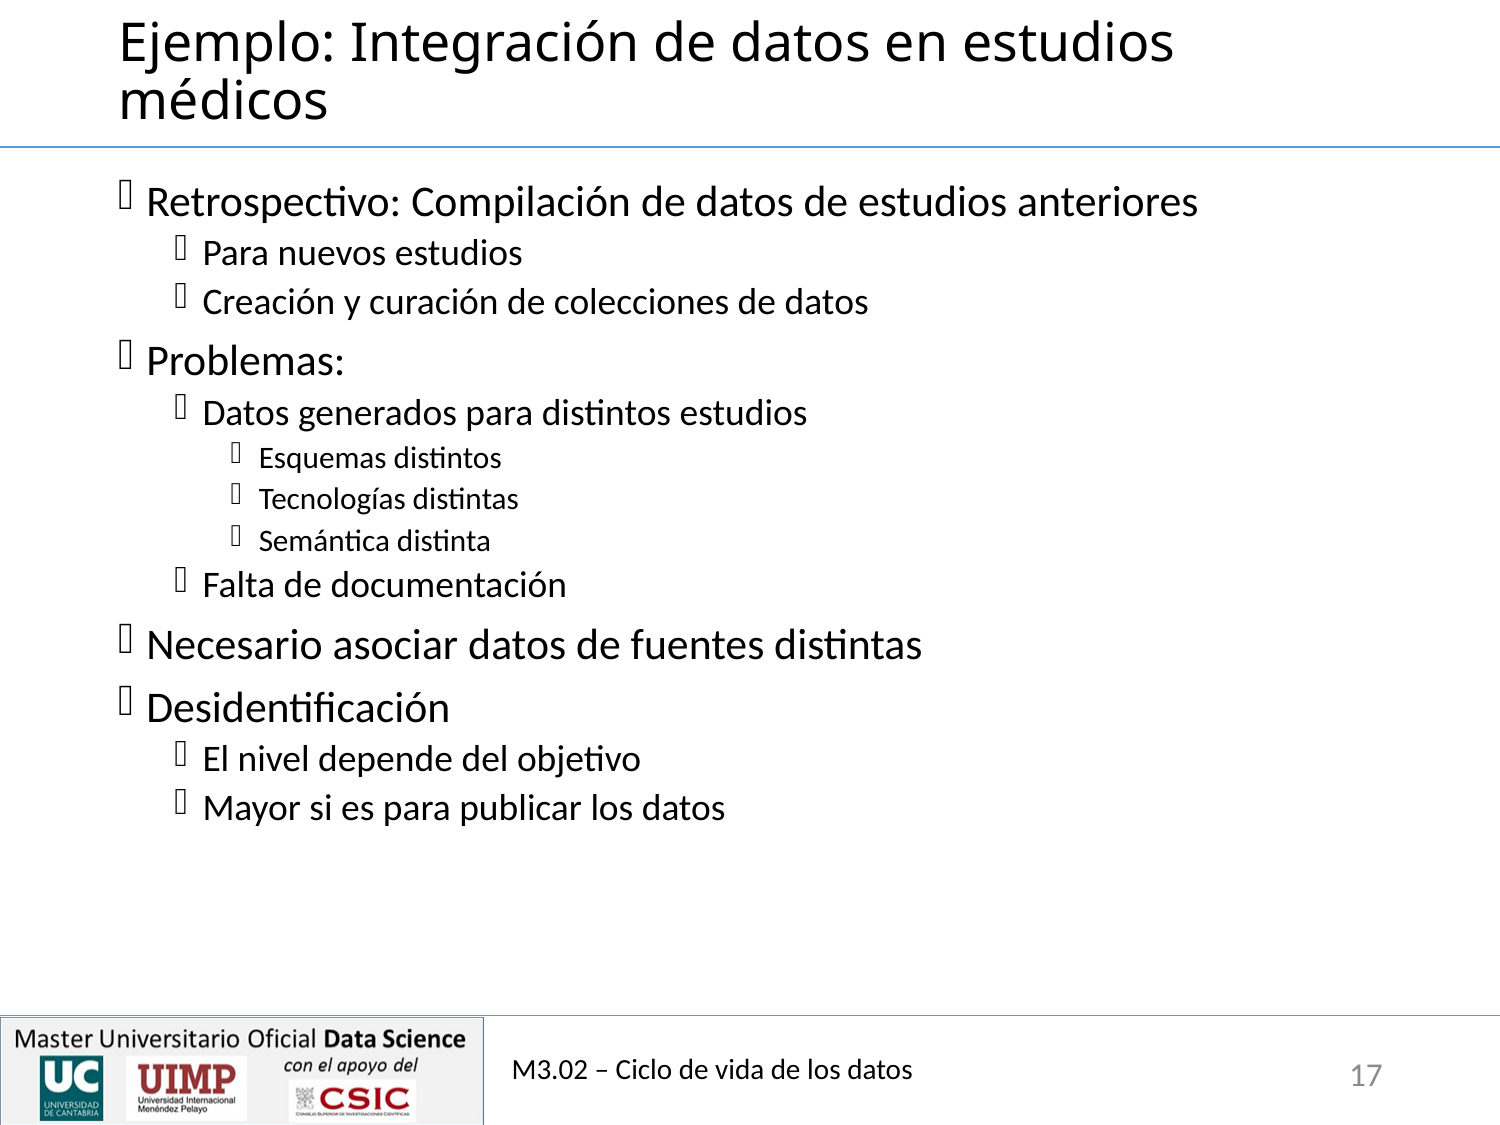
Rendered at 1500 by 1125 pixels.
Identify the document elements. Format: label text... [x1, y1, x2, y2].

picture [0, 1017, 488, 1125]
footer M3.02 – Ciclo de vida de los datos [496, 1042, 1257, 1125]
slide_number 17 [1305, 1042, 1398, 1103]
title Ejemplo: Integración de datos en estudios médicos [103, 7, 1398, 140]
list Retrospectivo: Compilación de datos de estudios anteriores Para nuevos estudios Creación y curación de colecciones de datos Problemas: Datos generados para distintos estudios Esquemas distintos Tecnologías distintas Semántica distinta Falta de documentación Necesario asociar datos de fuentes distintas Desidentificación El nivel depende del objetivo Mayor si es para publicar los datos [103, 171, 1397, 992]
